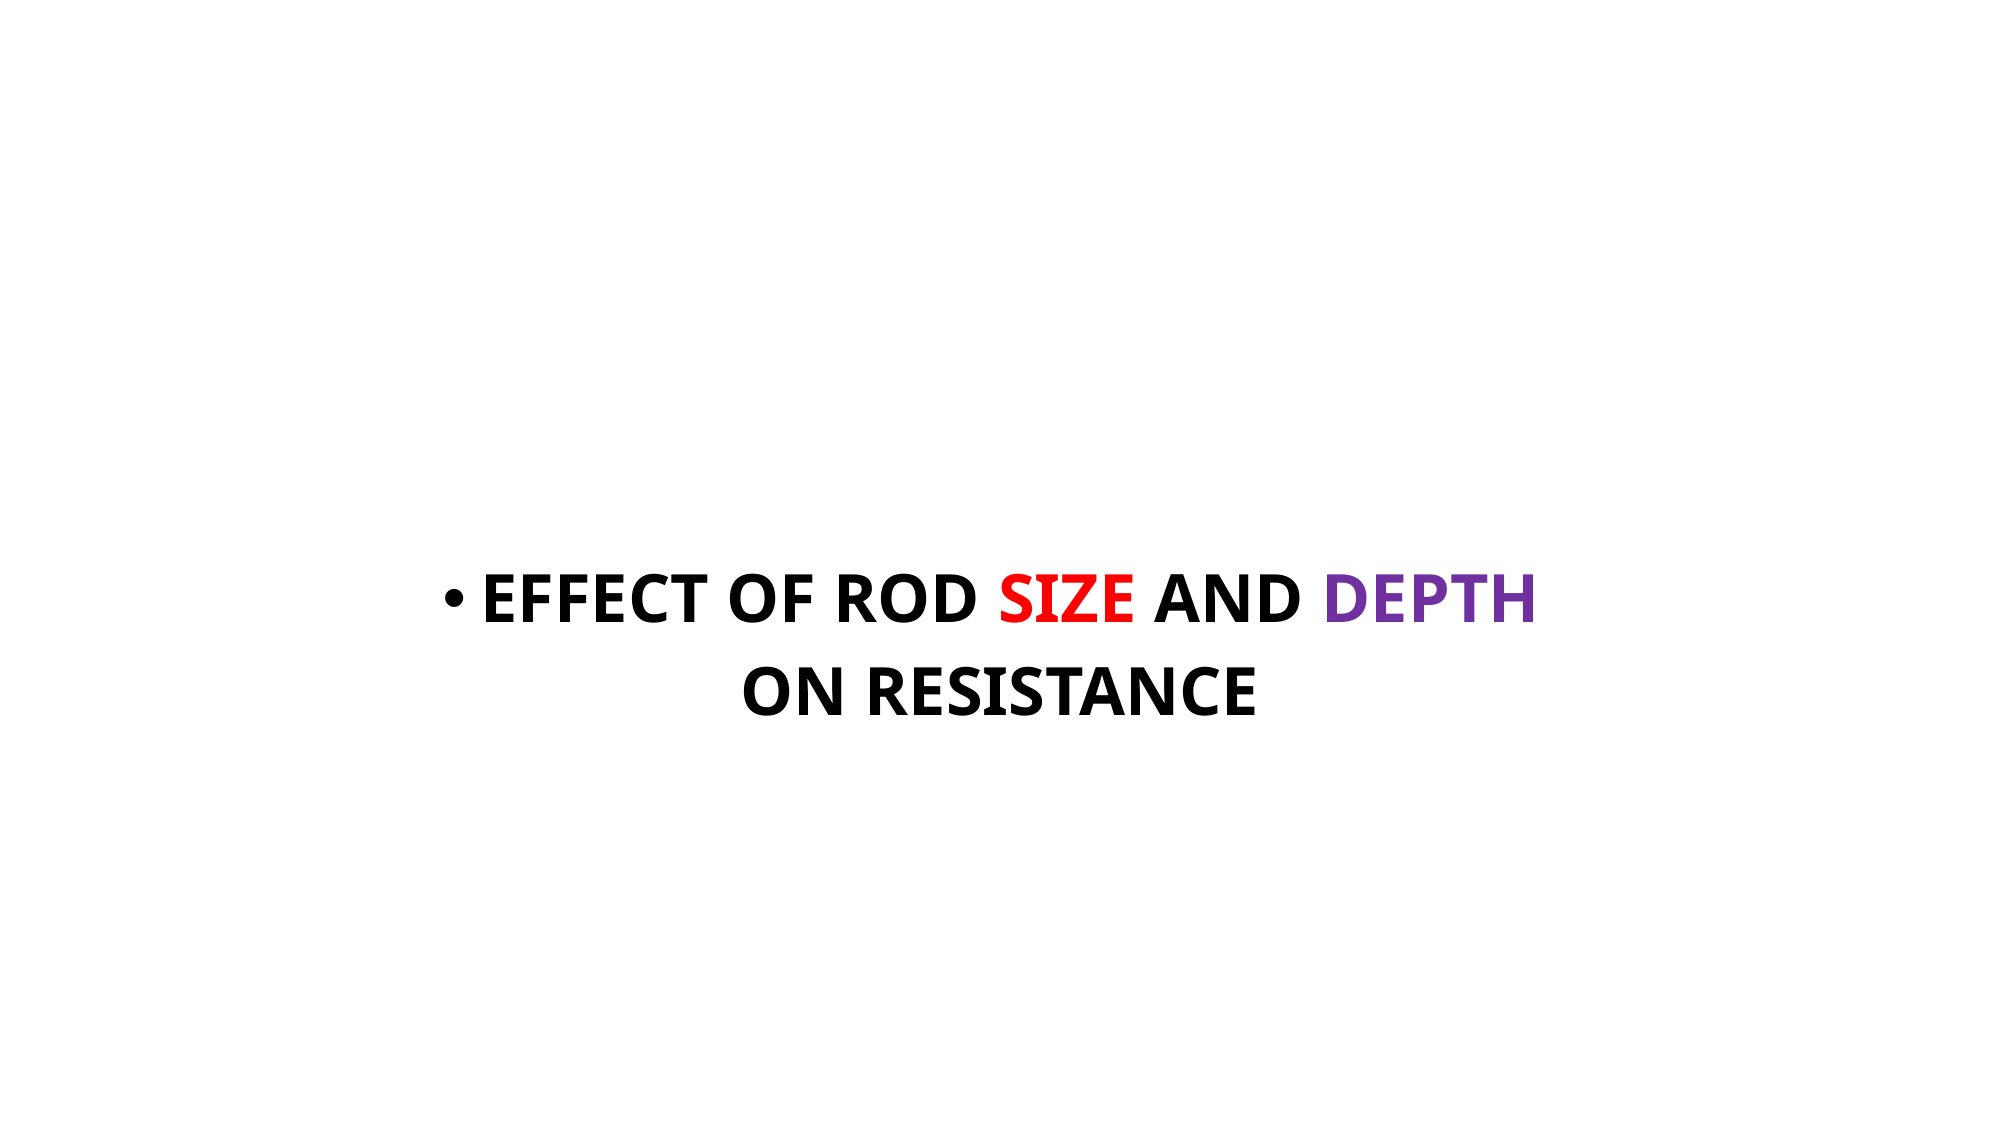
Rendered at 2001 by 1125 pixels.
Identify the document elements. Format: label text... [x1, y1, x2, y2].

list EFFECT OF ROD SIZE AND DEPTH ON RESISTANCE [137, 299, 1863, 1014]
